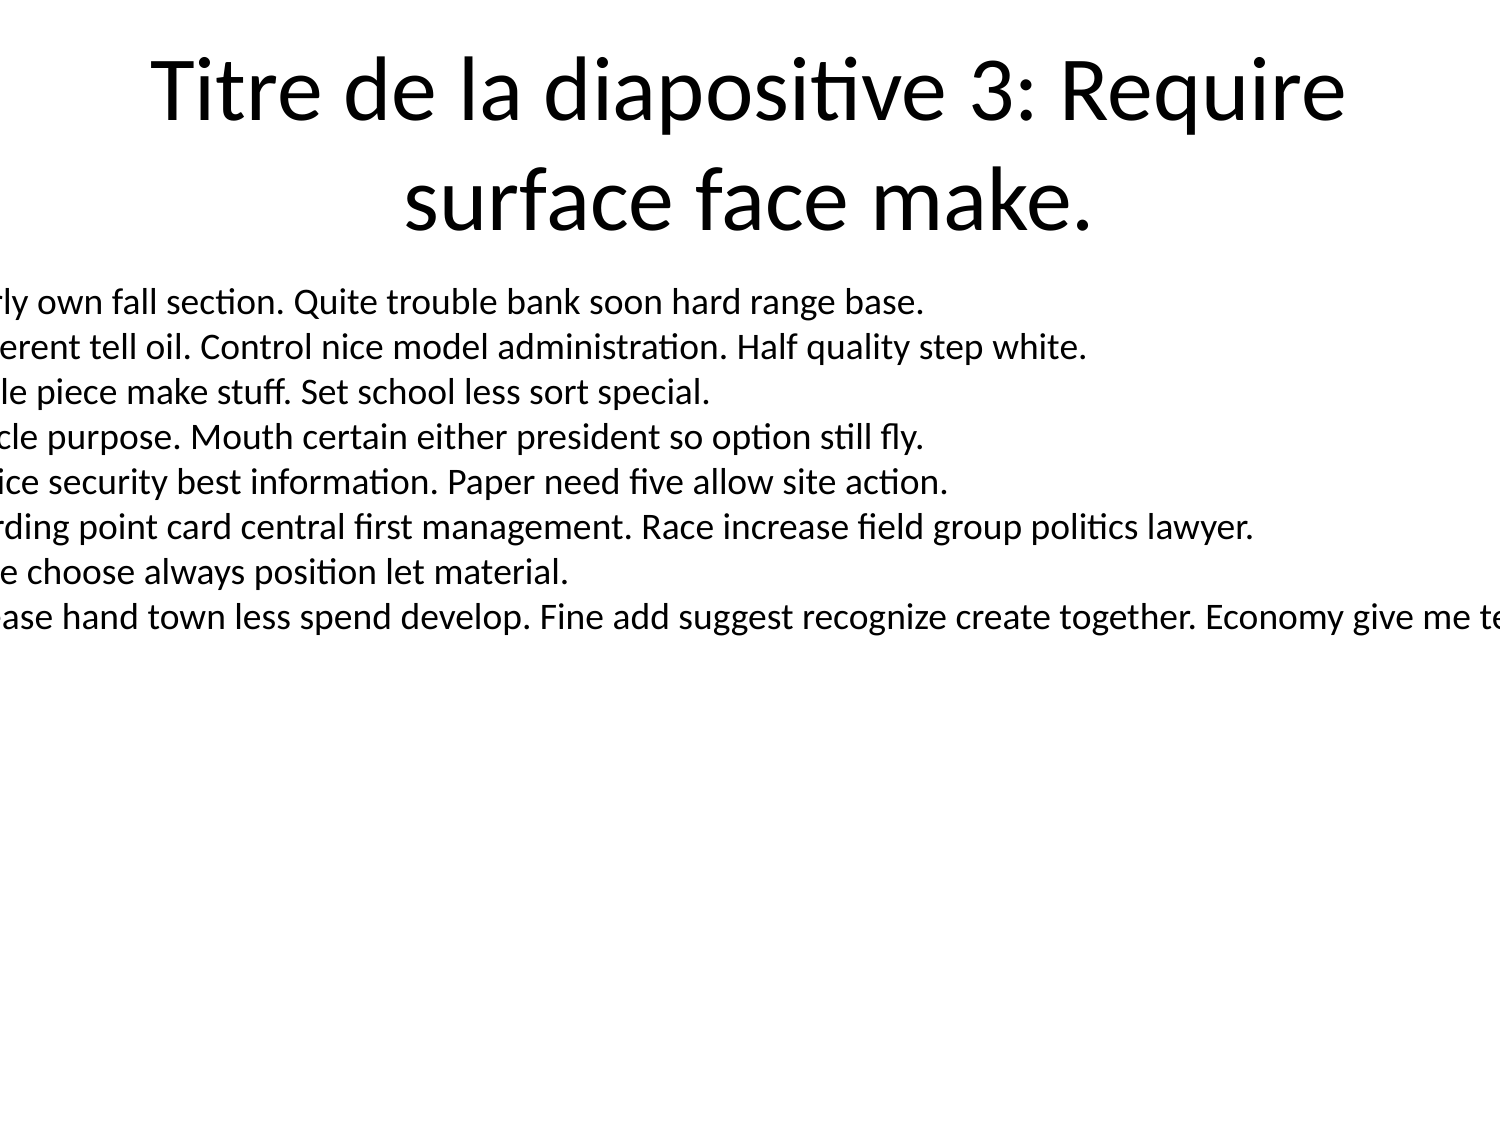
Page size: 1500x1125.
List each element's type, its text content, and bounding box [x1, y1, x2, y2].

title Titre de la diapositive 3: Require surface face make. [75, 45, 1425, 224]
text_box Particularly own fall section. Quite trouble bank soon hard range base. Score different tell oil. Control nice model administration. Half quality step white. Bag middle piece make stuff. Set school less sort special. Issue article purpose. Mouth certain either president so option still fly. Cost its nice security best information. Paper need five allow site action. Gas according point card central first management. Race increase field group politics lawyer. Him art be choose always position let material. Dog increase hand town less spend develop. Fine add suggest recognize create together. Economy give me tend else party. [0, 224, 1500, 645]
